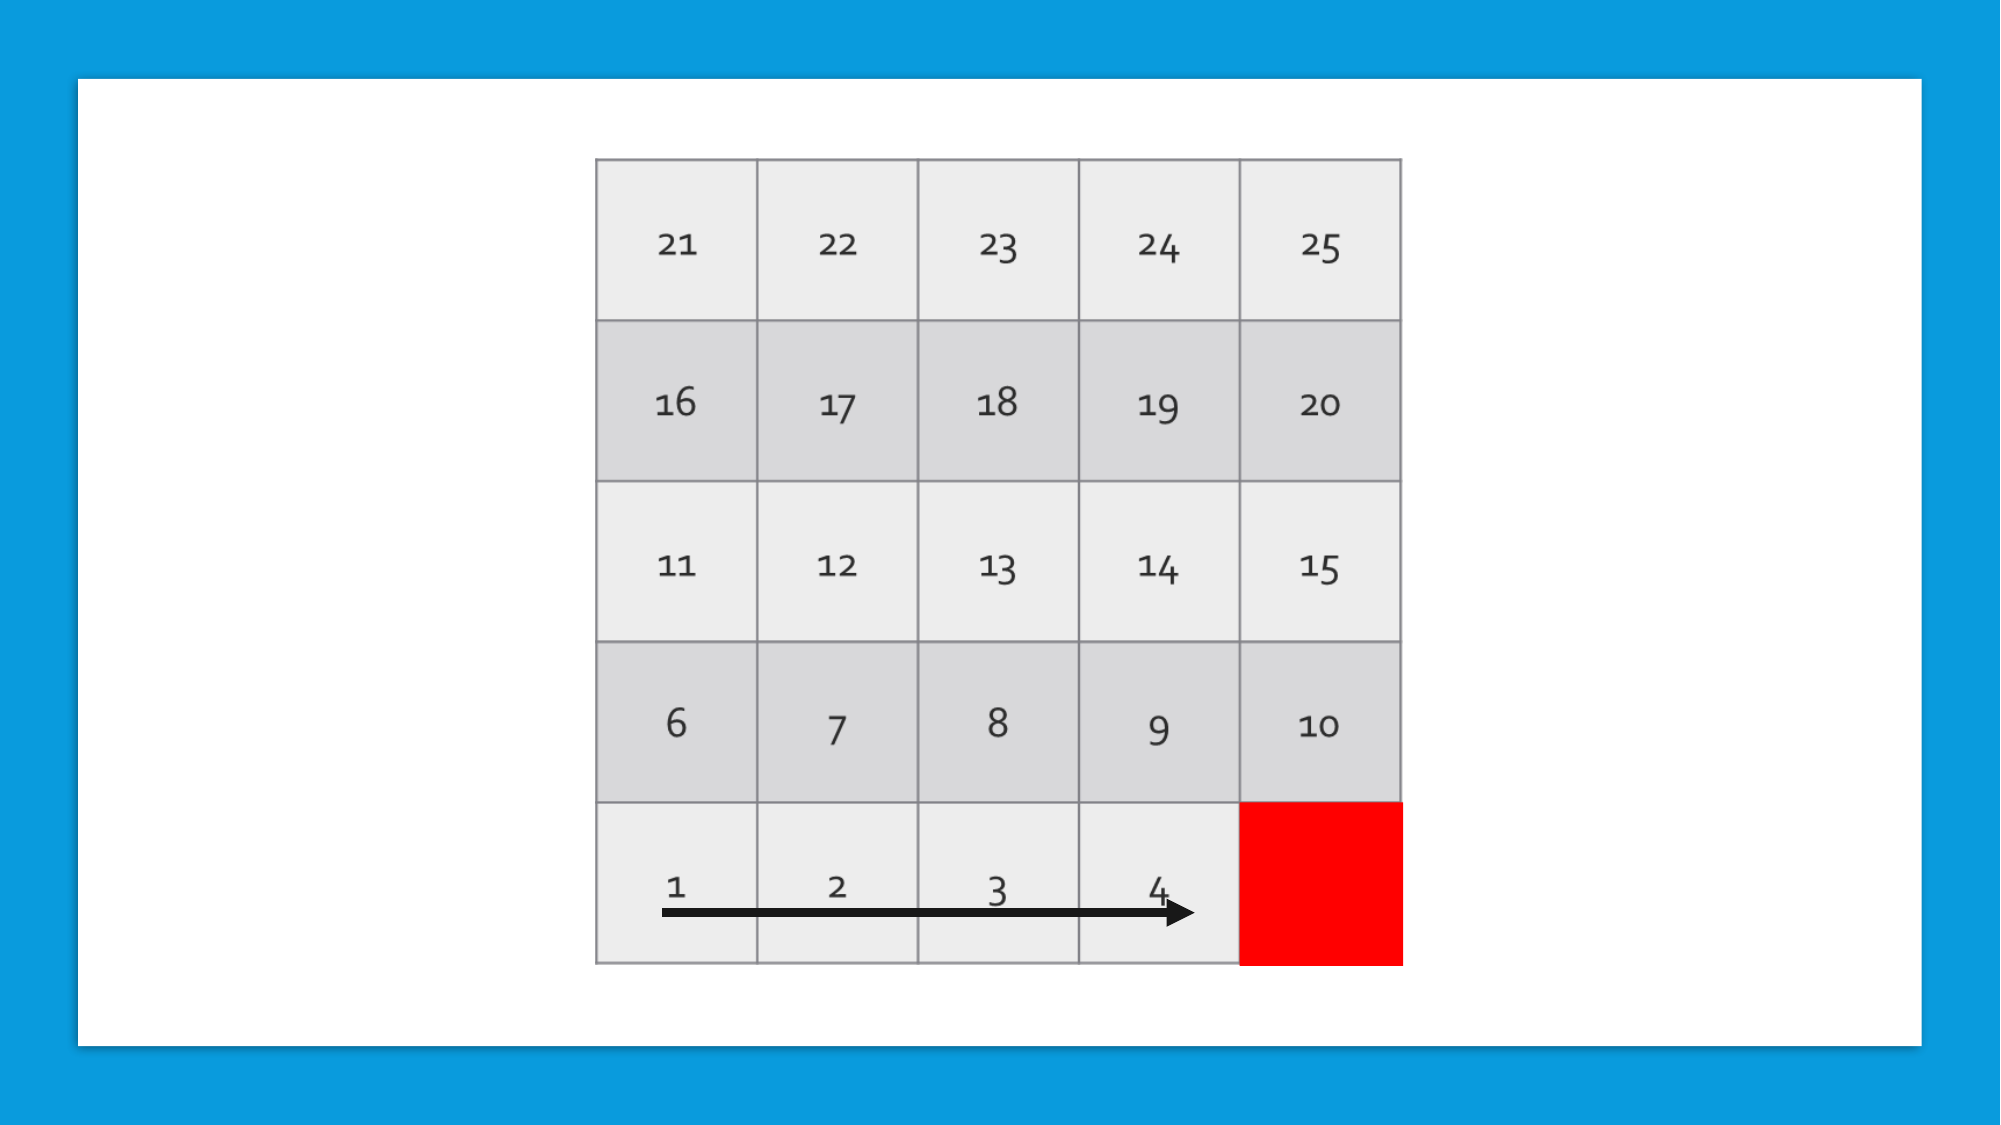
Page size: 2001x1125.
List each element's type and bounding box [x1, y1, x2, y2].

text_box [77, 78, 1923, 1047]
text_box [0, 0, 2000, 1125]
list [595, 157, 1404, 967]
